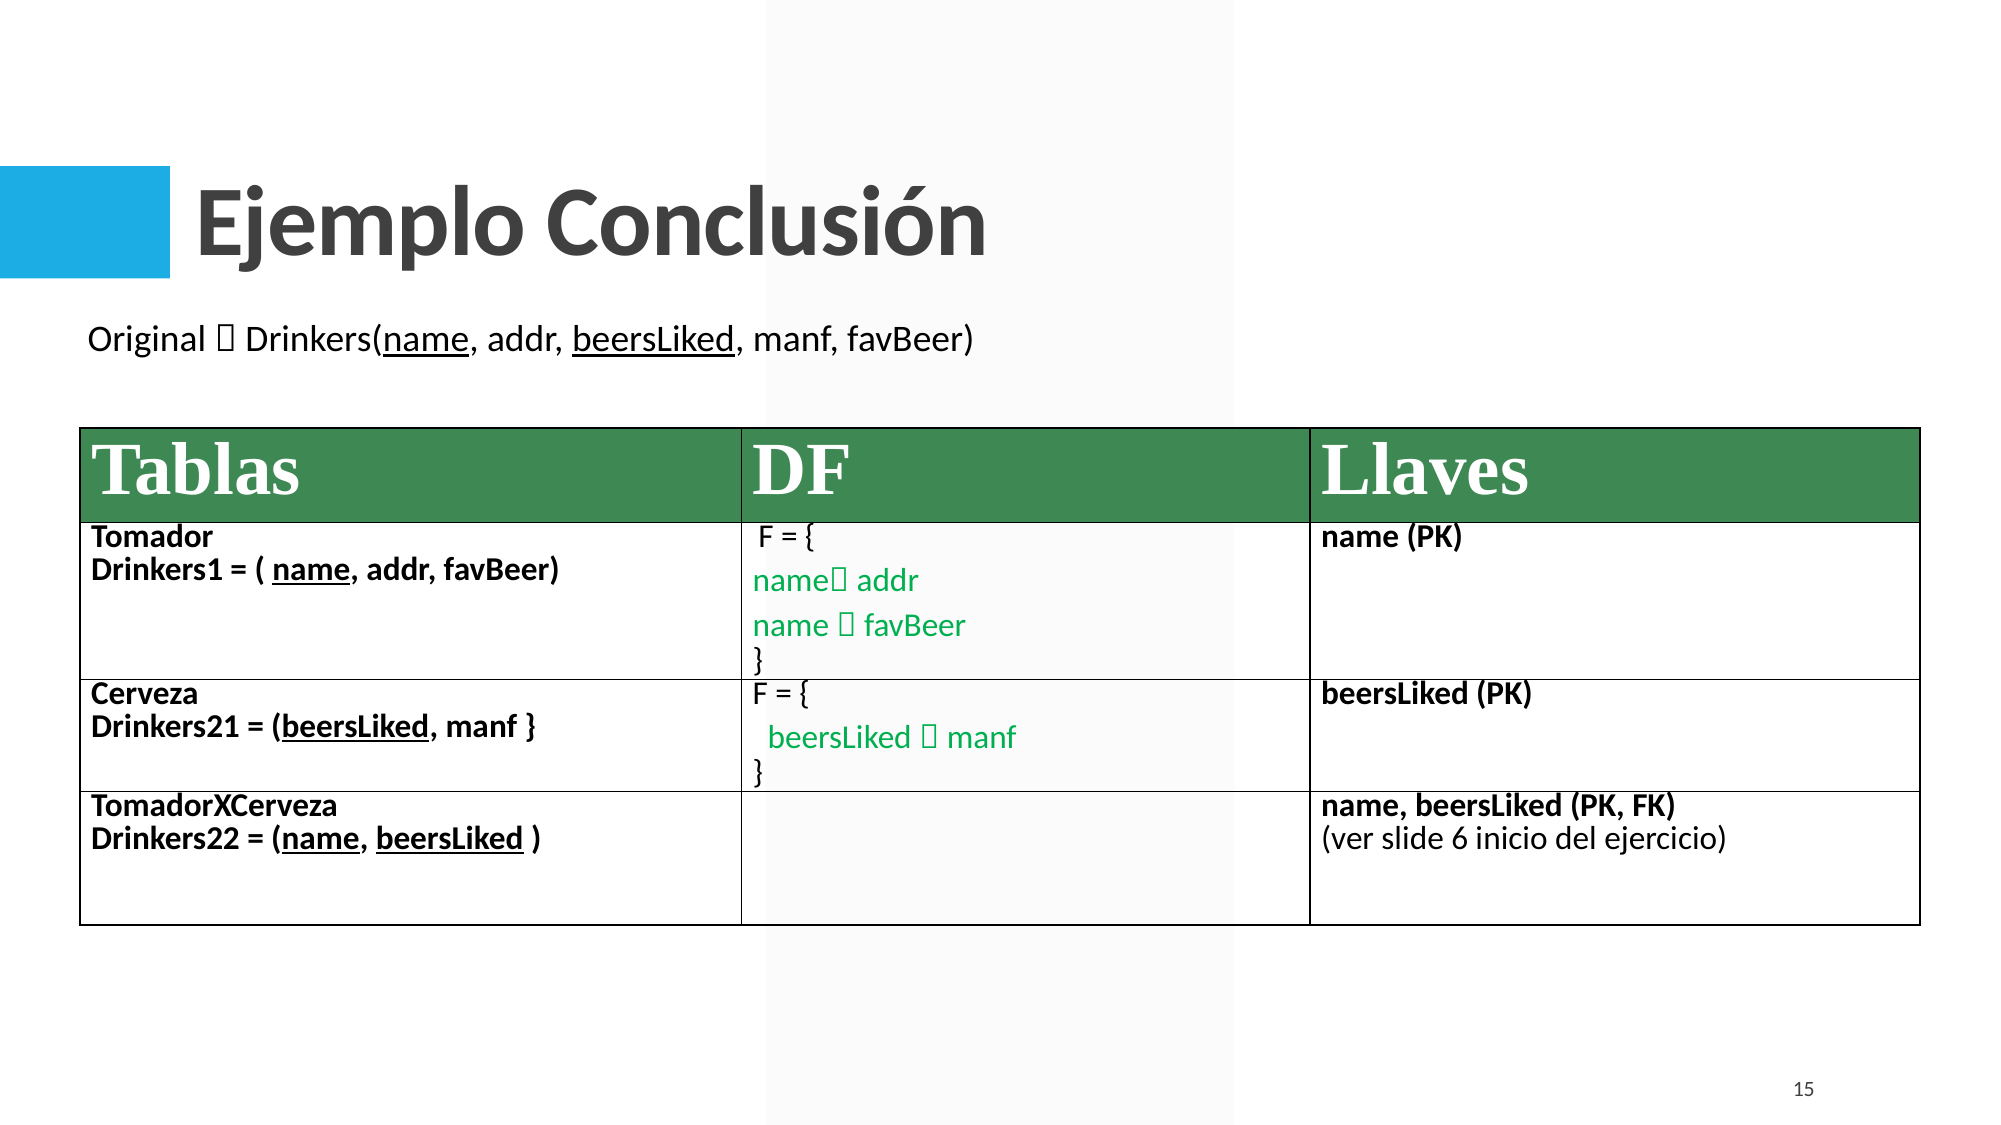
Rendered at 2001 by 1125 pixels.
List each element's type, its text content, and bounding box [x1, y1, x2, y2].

table_cell Cerveza Drinkers21 = (beersLiked, manf } [81, 680, 741, 791]
table_cell F = { name addr name  favBeer } [742, 523, 1309, 679]
table_header Tablas [81, 429, 741, 522]
text_box Original  Drinkers(name, addr, beersLiked, manf, favBeer) [72, 306, 990, 367]
table_cell name, beersLiked (PK, FK) (ver slide 6 inicio del ejercicio) [1311, 792, 1919, 924]
table_cell TomadorXCerveza Drinkers22 = (name, beersLiked ) [81, 792, 741, 924]
table_cell F = { beersLiked  manf } [742, 680, 1309, 791]
table_cell Tomador Drinkers1 = ( name, addr, favBeer) [81, 523, 741, 679]
slide_number 15 [1702, 1057, 1830, 1118]
table_header Llaves [1311, 429, 1919, 522]
table_cell beersLiked (PK) [1311, 680, 1919, 791]
table_header DF [742, 429, 1309, 522]
table_cell name (PK) [1311, 523, 1919, 679]
table_cell [742, 792, 1309, 924]
title Ejemplo Conclusión [180, 47, 1830, 285]
